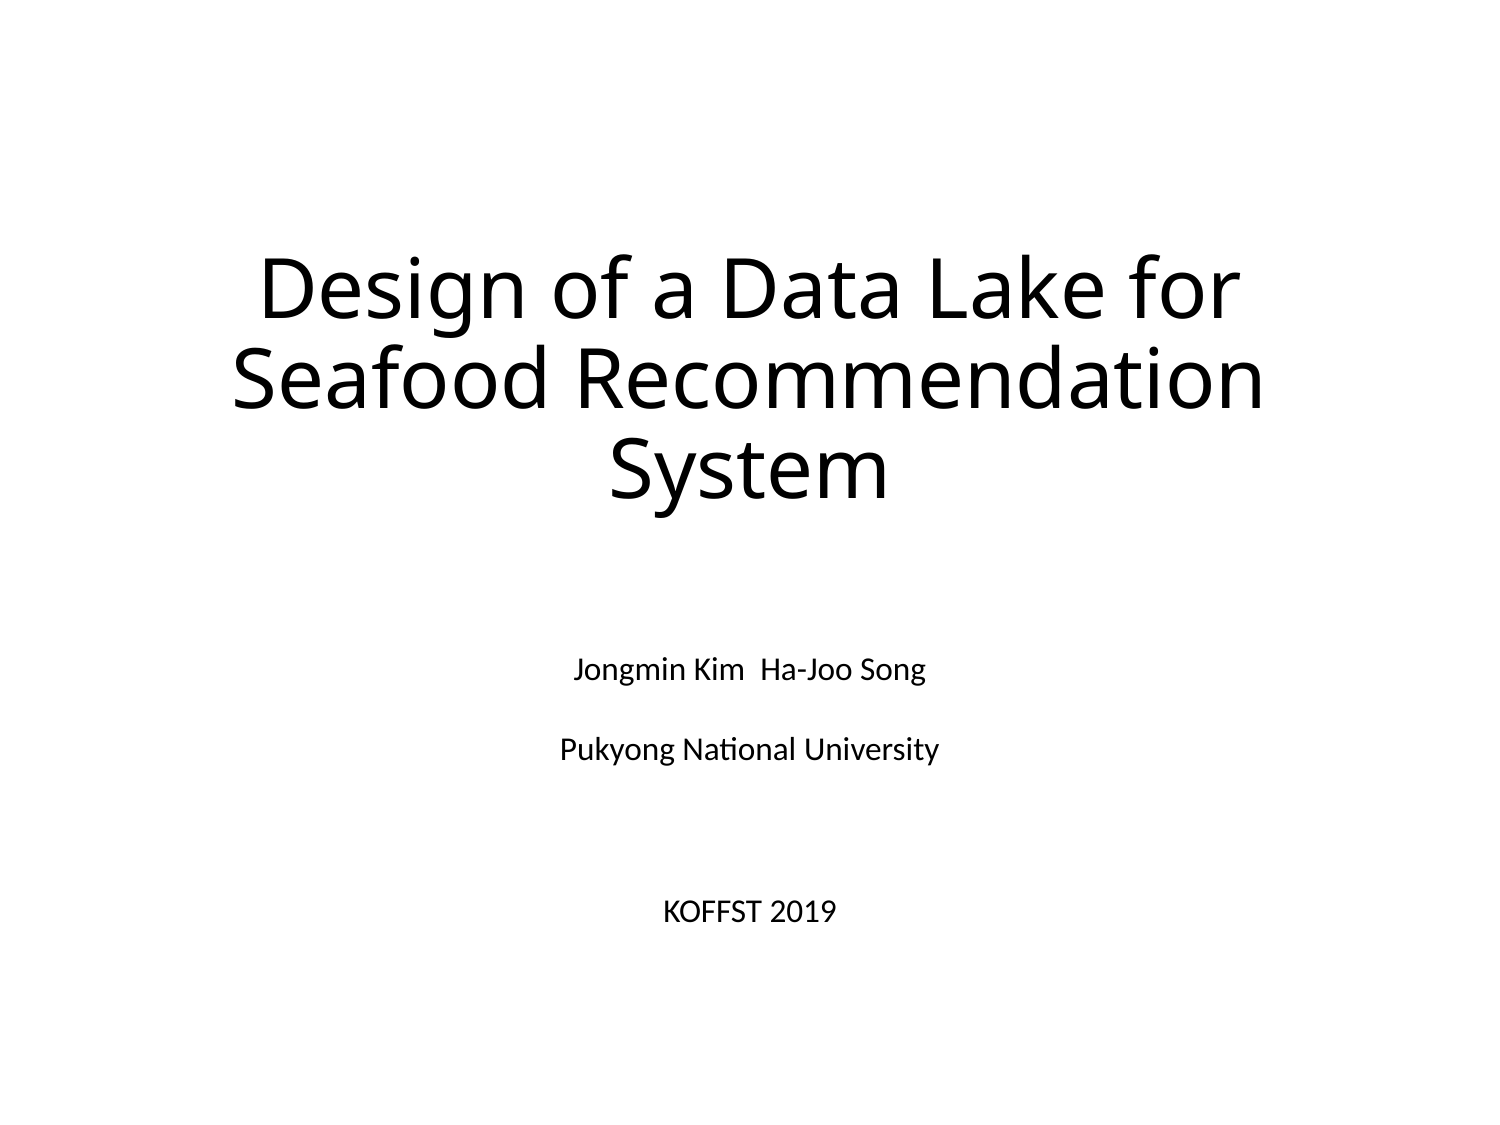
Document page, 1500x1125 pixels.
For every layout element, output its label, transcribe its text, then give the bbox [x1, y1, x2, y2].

subtitle Jongmin Kim Ha-Joo Song Pukyong National University KOFFST 2019 [187, 619, 1313, 1005]
title Design of a Data Lake for Seafood Recommendation System [112, 184, 1388, 524]
